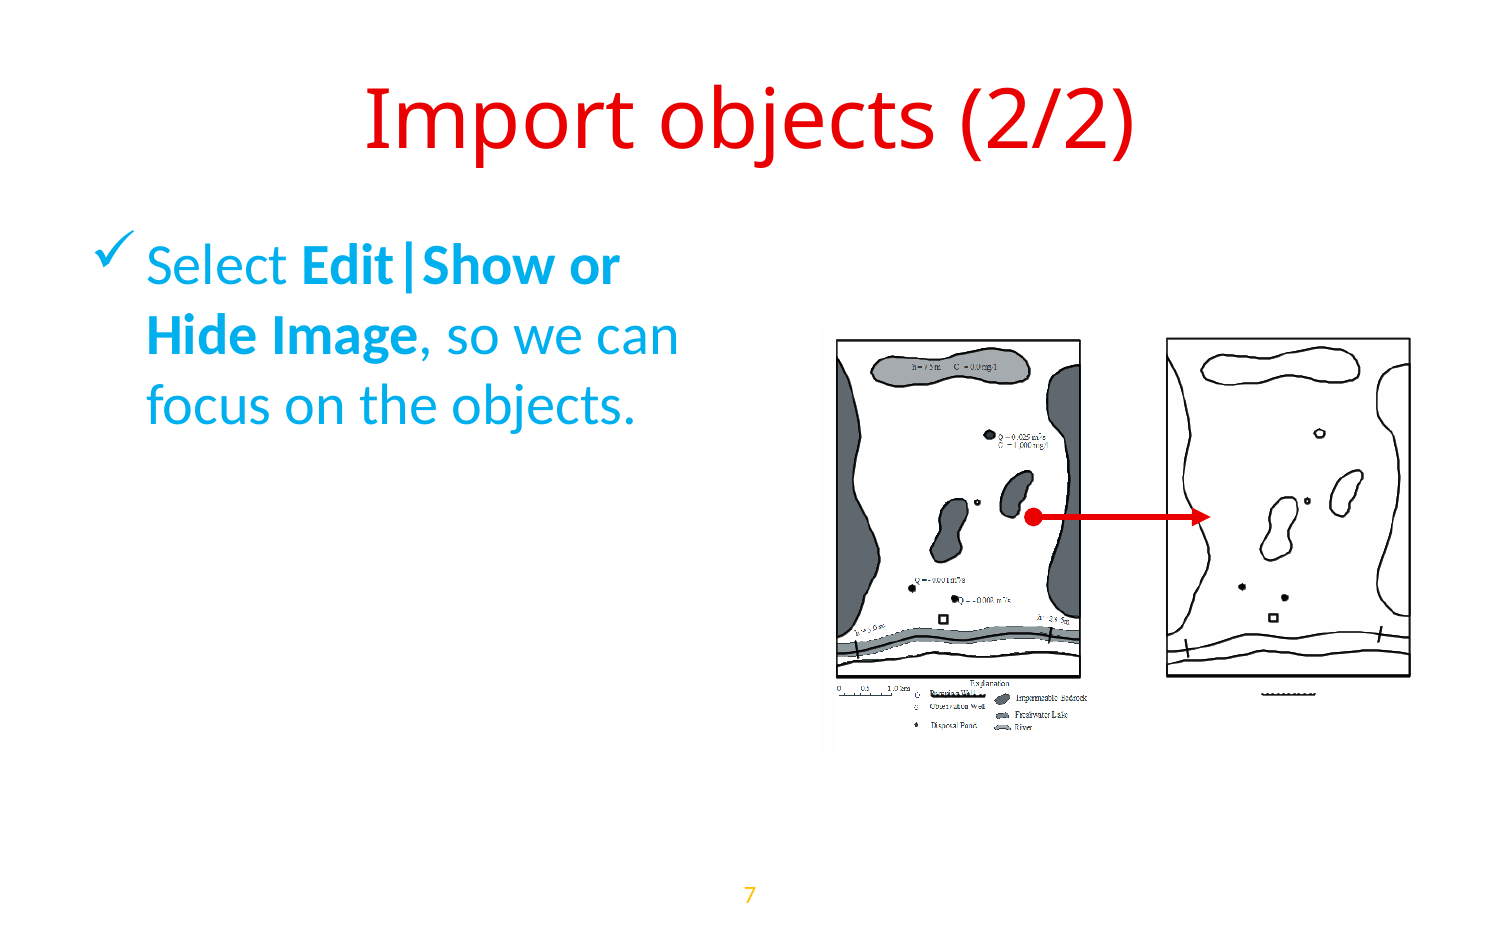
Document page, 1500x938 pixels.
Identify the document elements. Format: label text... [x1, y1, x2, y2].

slide_number 7 [575, 868, 925, 919]
picture [1151, 321, 1425, 710]
title Import objects (2/2) [75, 37, 1425, 194]
list Select Edit|Show or Hide Image, so we can focus on the objects. [75, 218, 738, 838]
picture [820, 327, 1097, 752]
